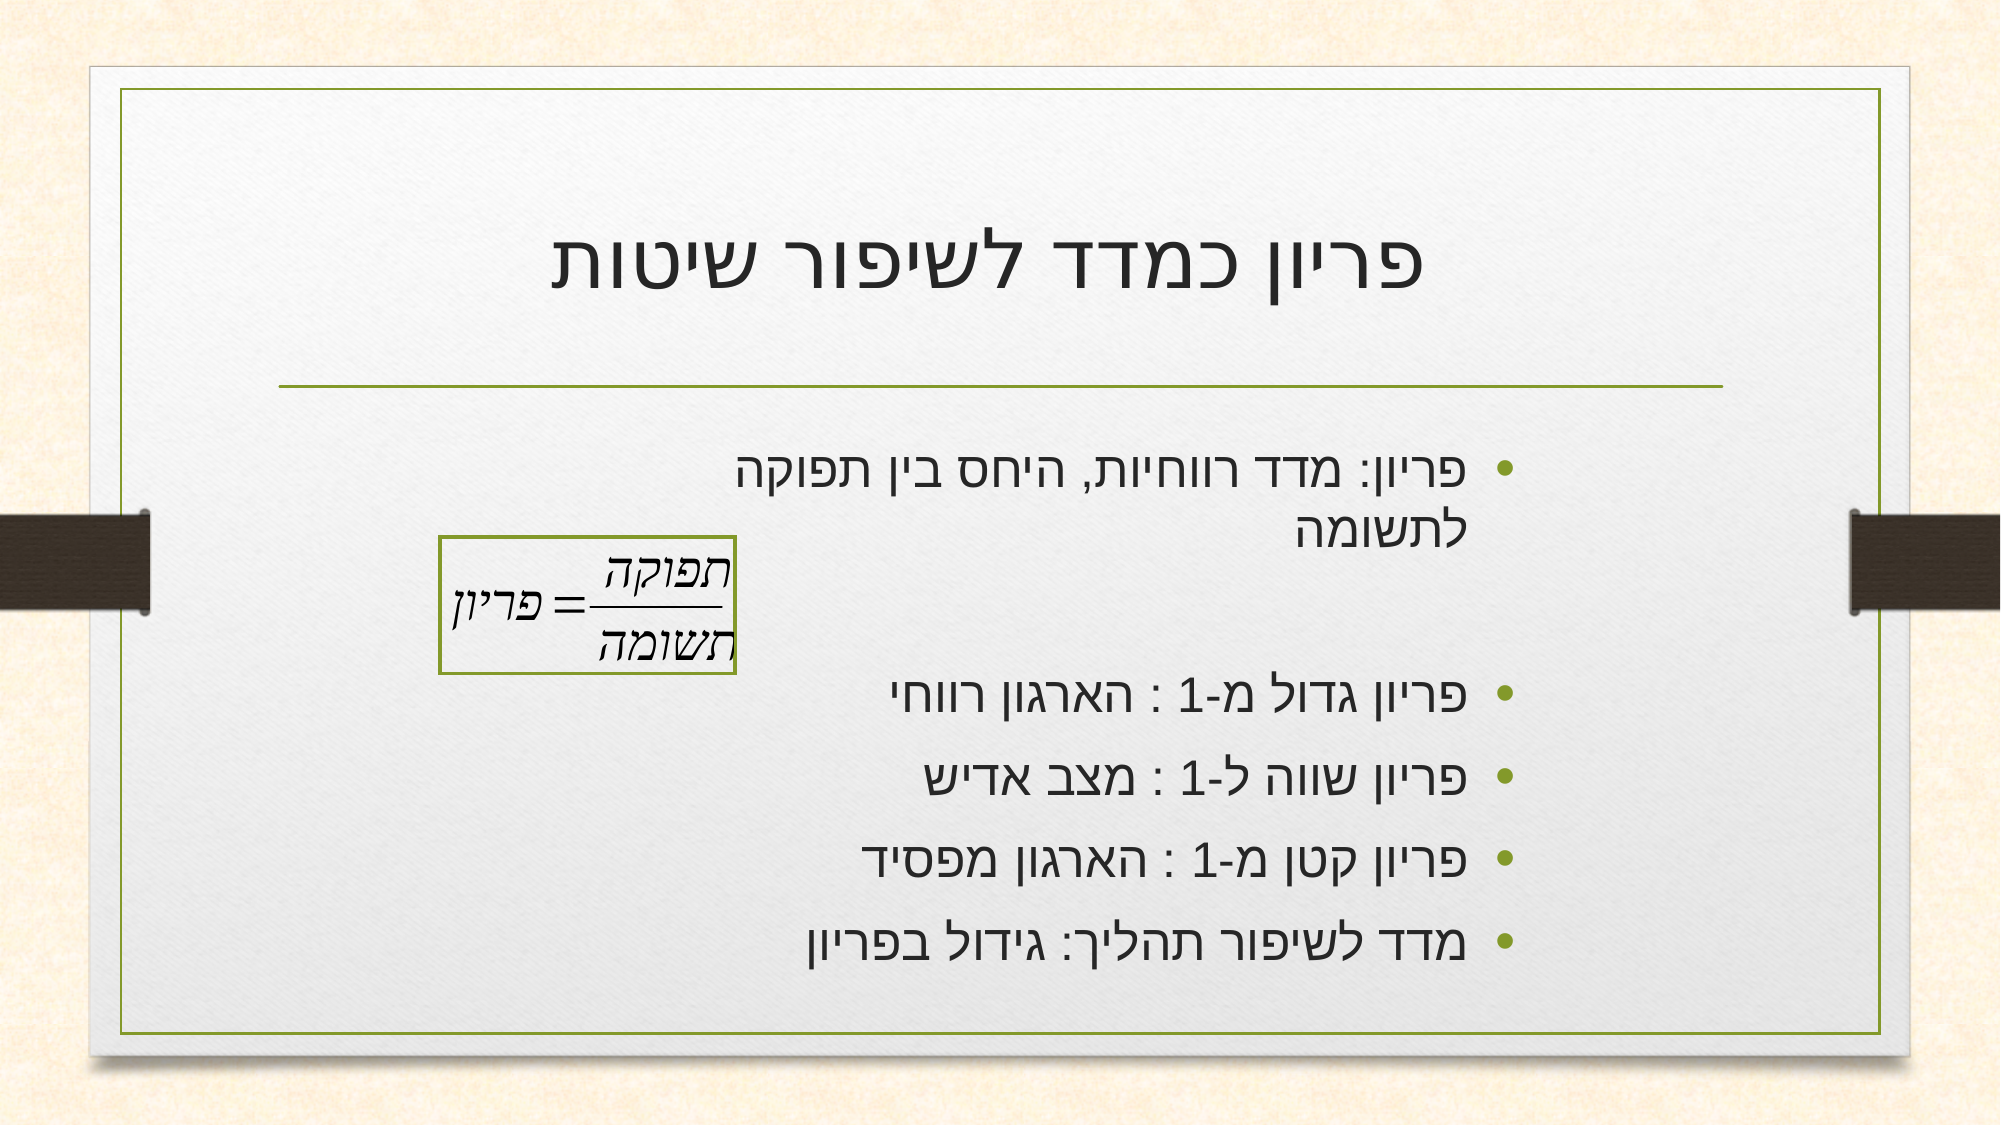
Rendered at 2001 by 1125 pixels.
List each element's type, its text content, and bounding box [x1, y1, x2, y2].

list פריון: מדד רווחיות, היחס בין תפוקה לתשומה פריון גדול מ-1 : הארגון רווחי פריון שווה ל-1 : מצב אדיש פריון קטן מ-1 : הארגון מפסיד מדד לשיפור תהליך: גידול בפריון [587, 430, 1532, 868]
title פריון כמדד לשיפור שיטות [350, 184, 1629, 327]
picture [0, 0, 2001, 1125]
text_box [441, 538, 734, 672]
